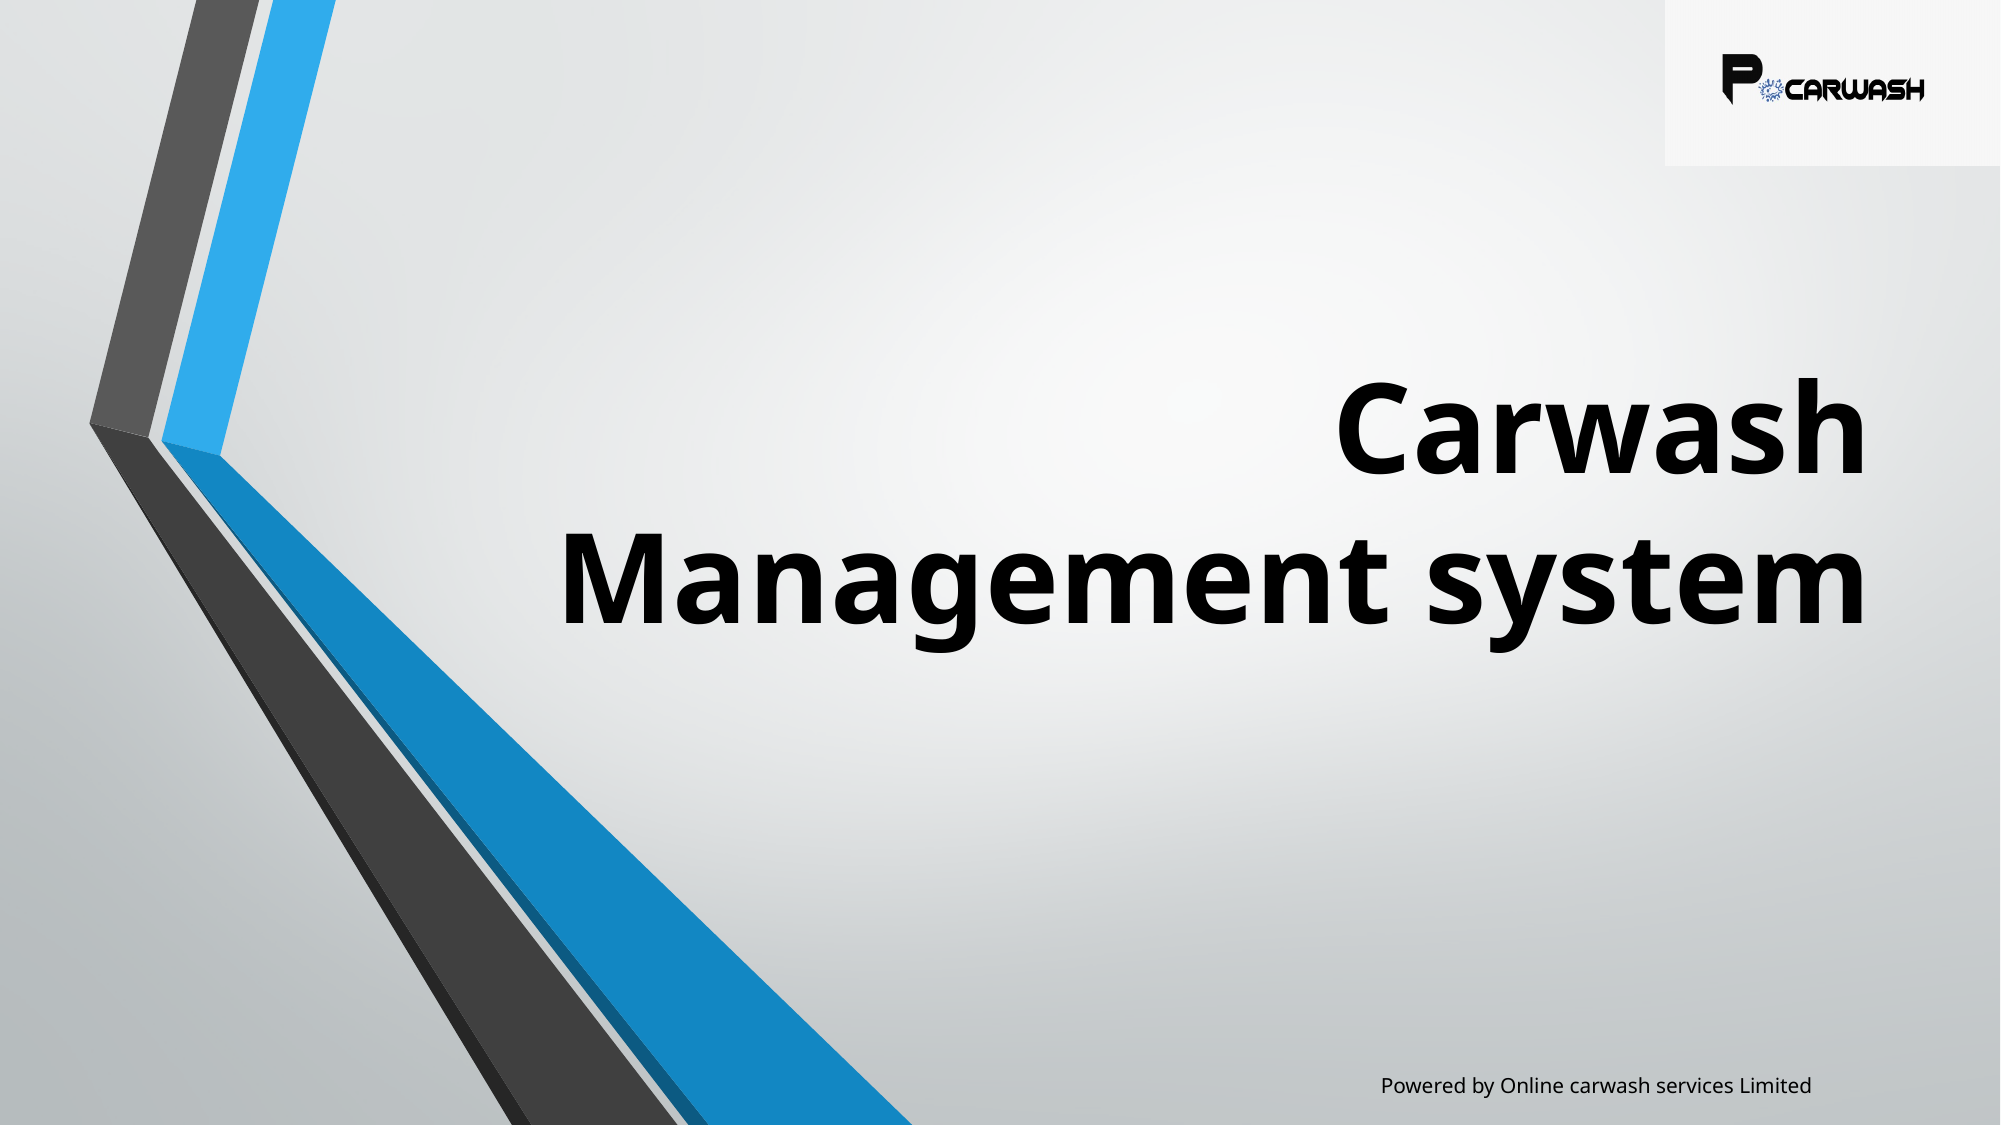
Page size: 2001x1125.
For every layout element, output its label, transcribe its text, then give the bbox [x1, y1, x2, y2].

footer Powered by Online carwash services Limited [1123, 1054, 1833, 1115]
title Carwash Management system [480, 226, 1887, 656]
picture [1664, 0, 2000, 166]
